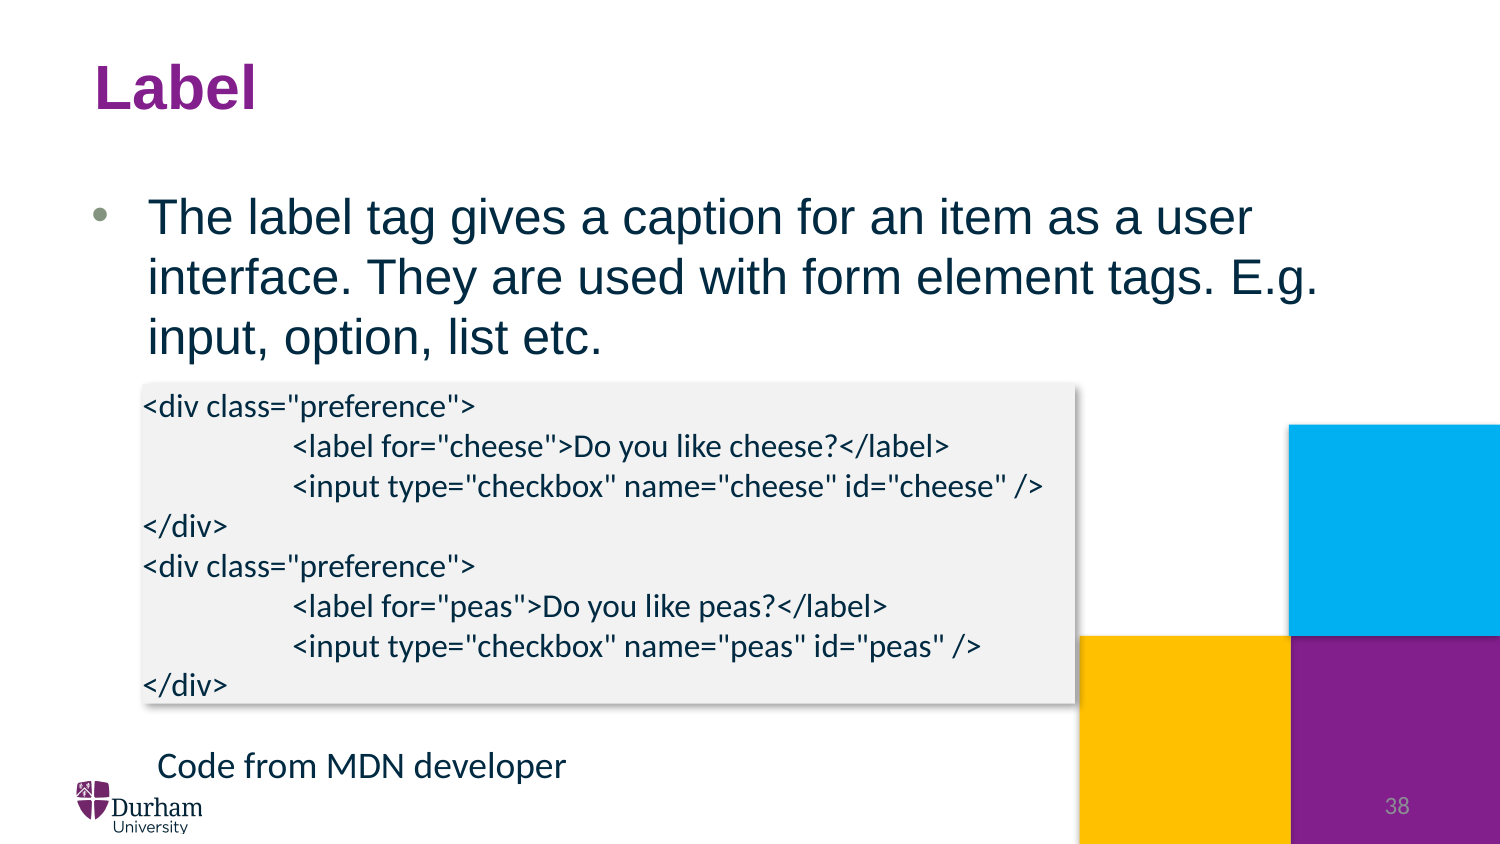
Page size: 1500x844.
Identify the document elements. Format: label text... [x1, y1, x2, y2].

text_box <div class="preference"> <label for="cheese">Do you like cheese?</label> <input type="checkbox" name="cheese" id="cheese" /> </div> <div class="preference"> <label for="peas">Do you like peas?</label> <input type="checkbox" name="peas" id="peas" /> </div> [142, 384, 1075, 704]
title Label [79, 20, 1237, 148]
list The label tag gives a caption for an item as a user interface. They are used with form element tags. E.g. input, option, list etc. [76, 176, 1376, 795]
slide_number 38 [1074, 782, 1425, 827]
text_box Code from MDN developer [142, 733, 725, 794]
